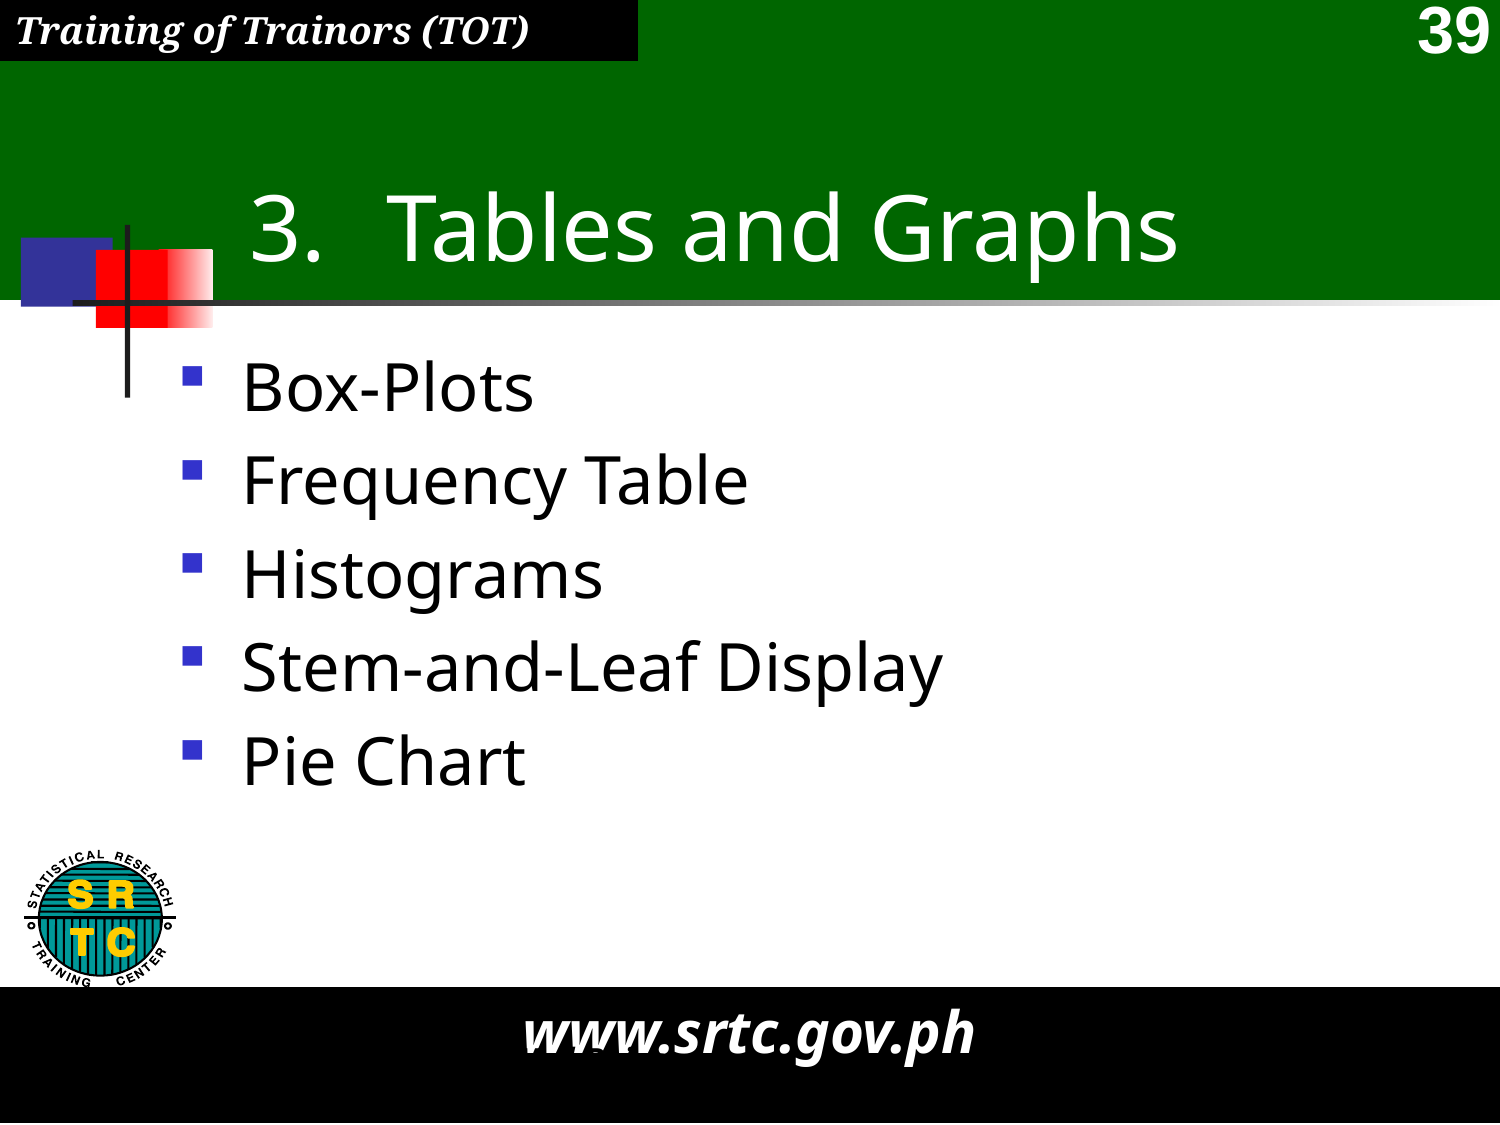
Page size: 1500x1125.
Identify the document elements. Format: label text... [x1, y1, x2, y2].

title Tables and Graphs [234, 99, 1500, 288]
list Box-Plots Frequency Table Histograms Stem-and-Leaf Display Pie Chart [162, 337, 1438, 1013]
